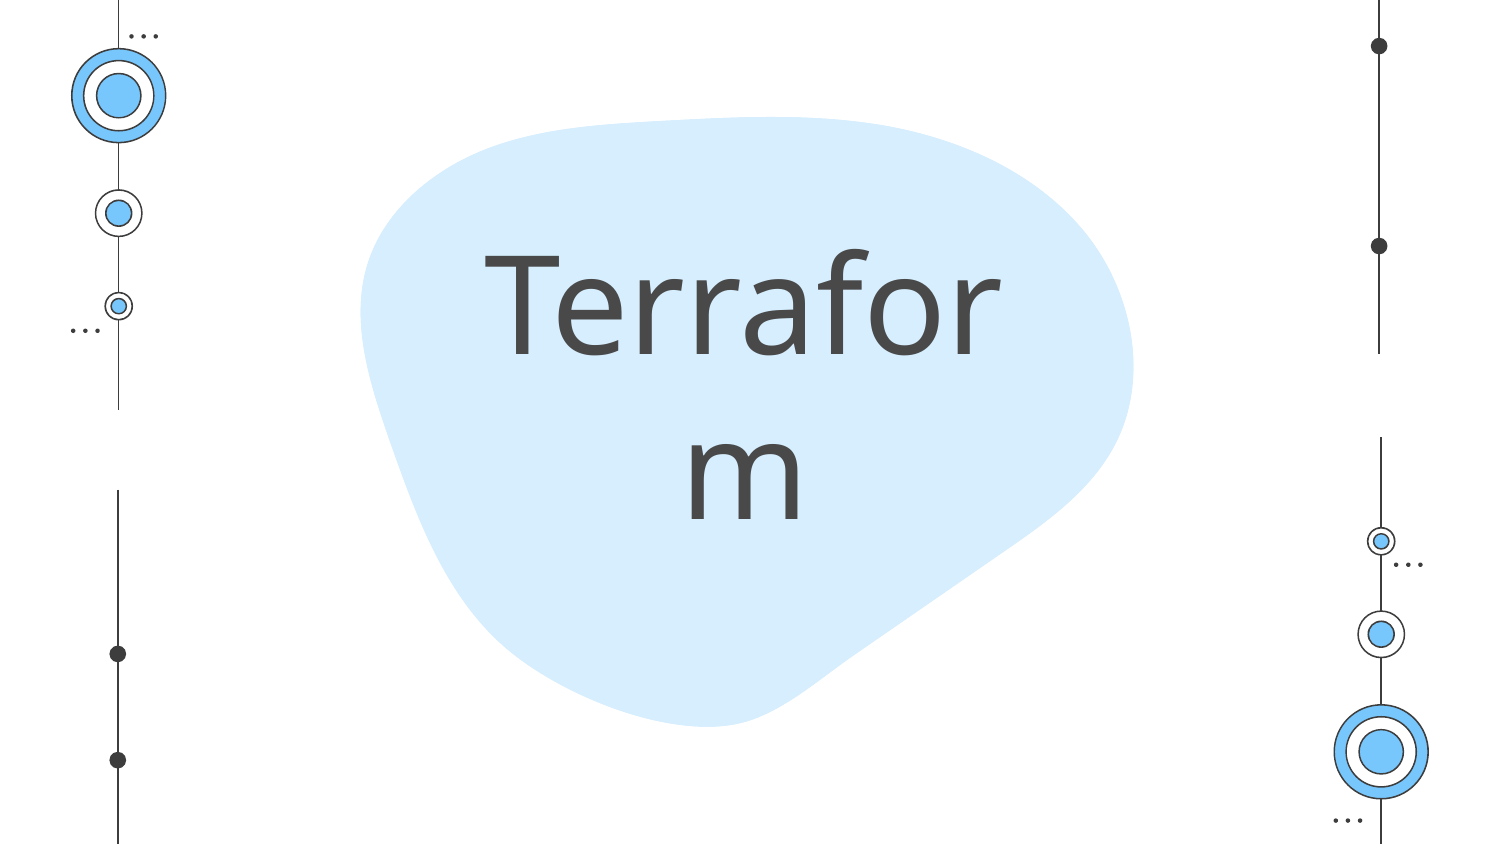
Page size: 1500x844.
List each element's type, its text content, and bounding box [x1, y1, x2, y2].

title Terraform [419, 294, 1070, 471]
